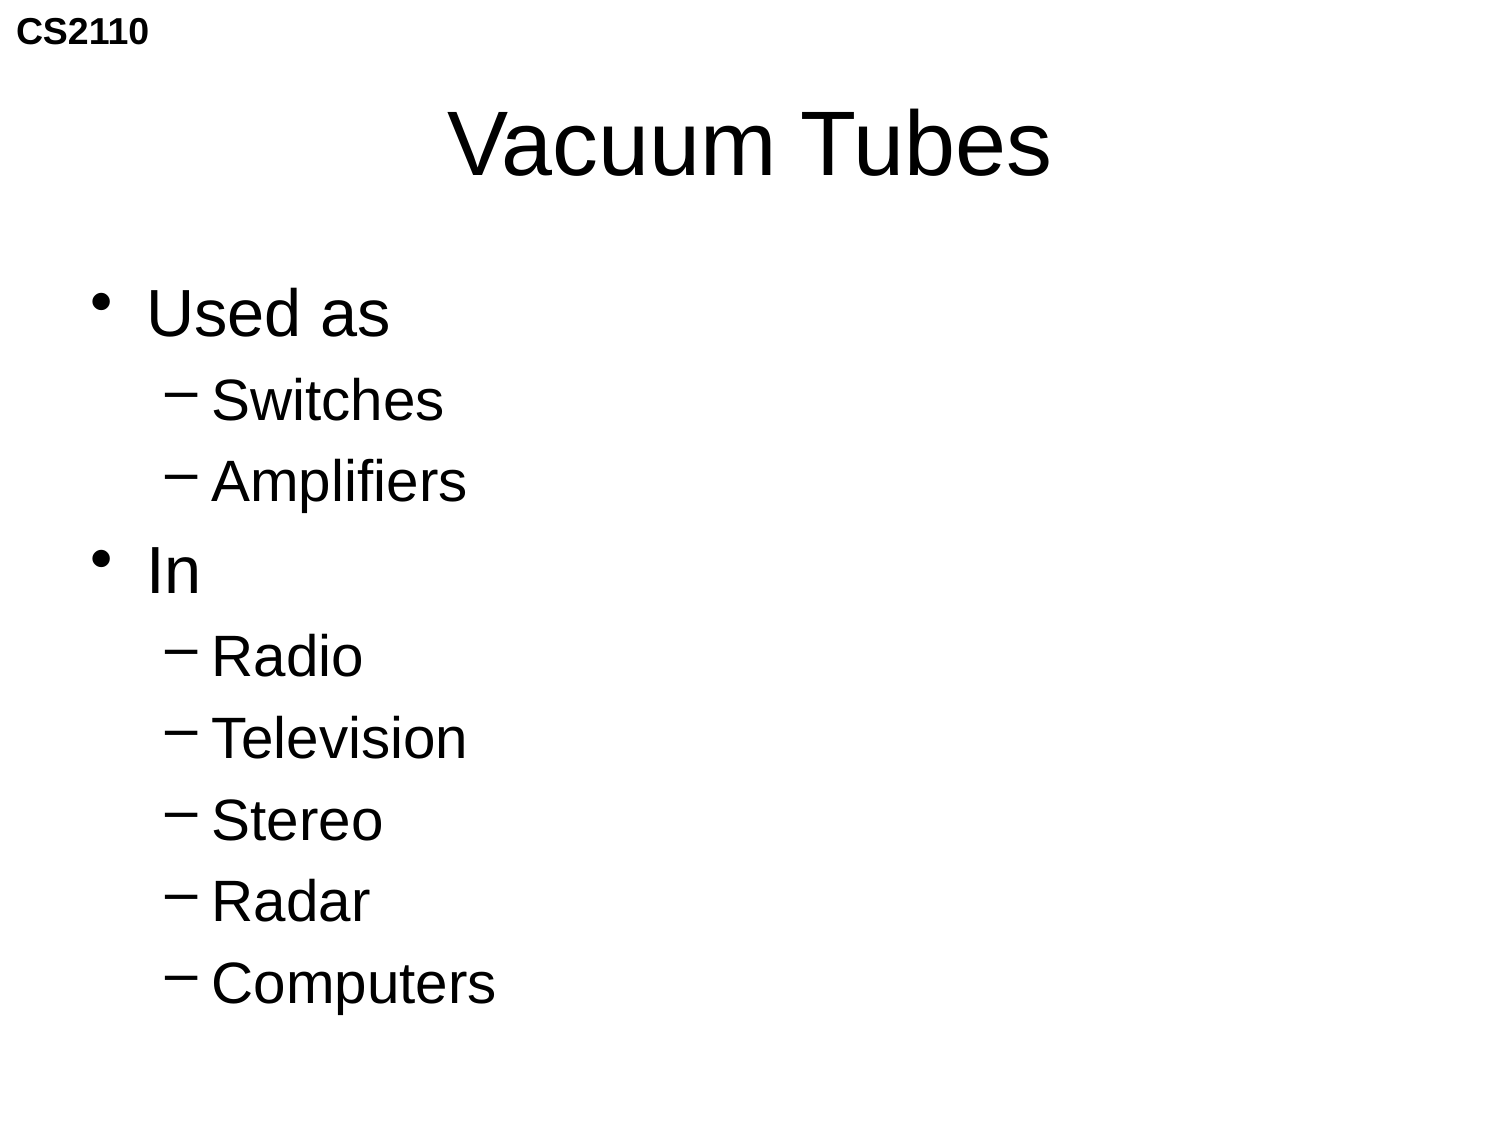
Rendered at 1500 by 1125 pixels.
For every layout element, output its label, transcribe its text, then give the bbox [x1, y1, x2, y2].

title Vacuum Tubes [75, 45, 1425, 233]
list Used as Switches Amplifiers In Radio Television Stereo Radar Computers [75, 262, 1425, 1100]
